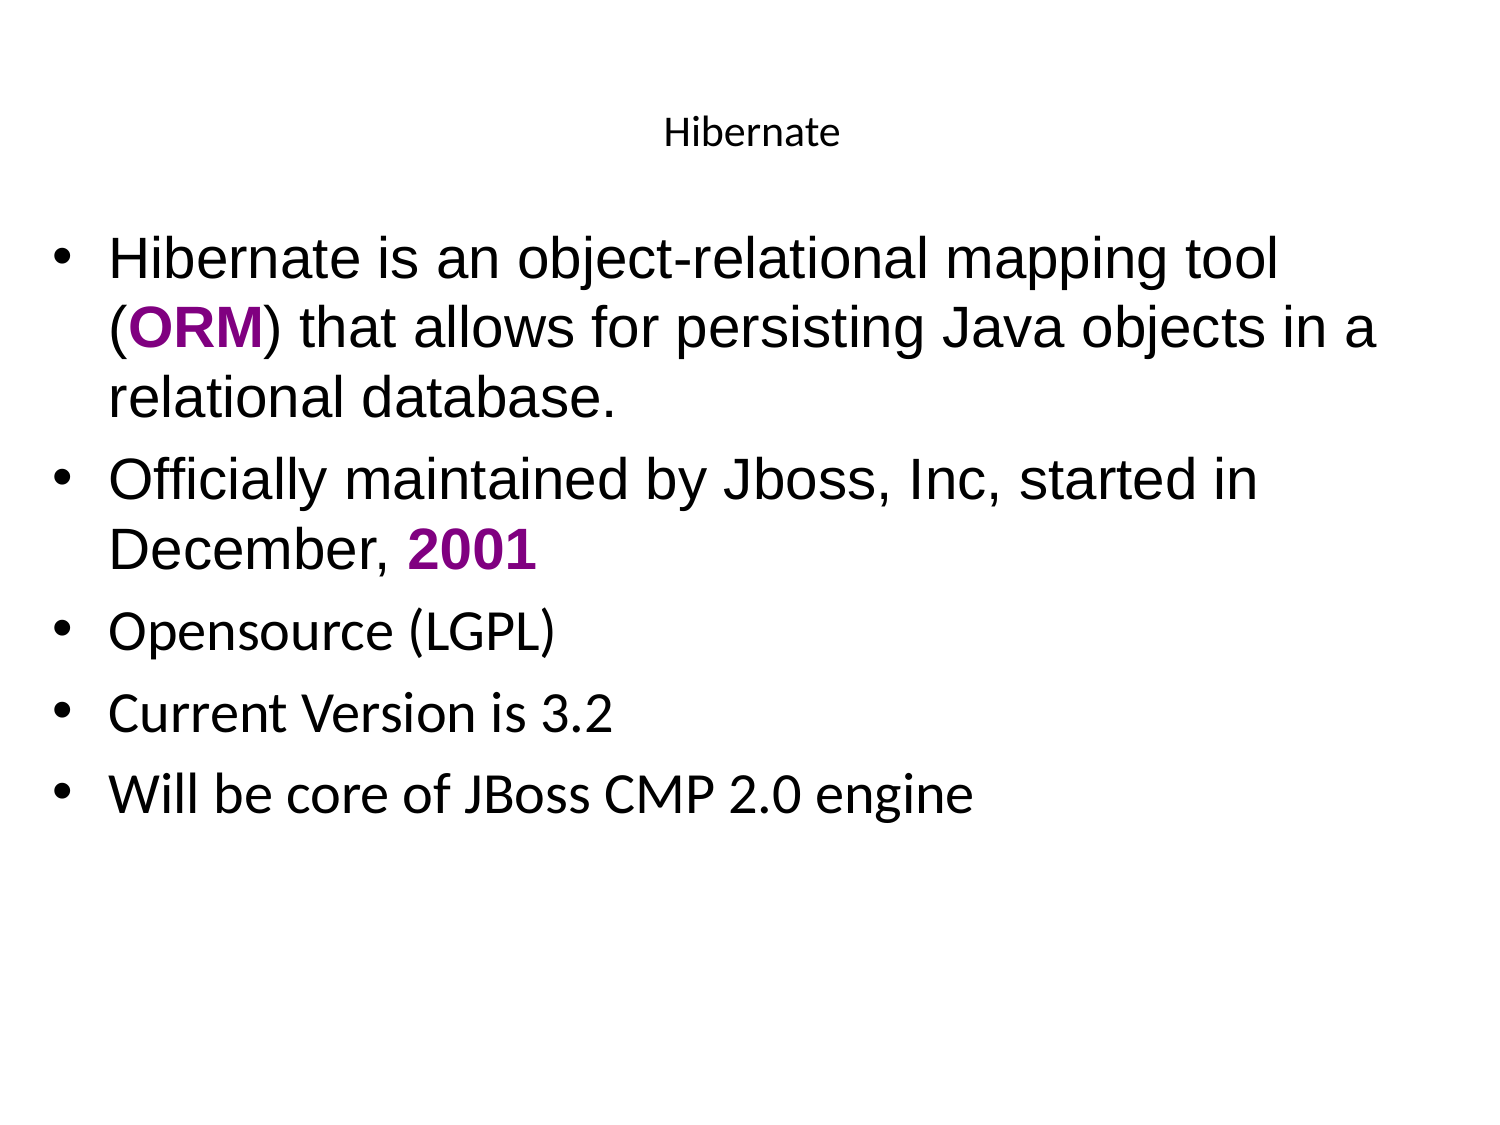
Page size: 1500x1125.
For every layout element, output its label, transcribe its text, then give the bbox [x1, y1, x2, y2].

text_box Hibernate is an object-relational mapping tool (ORM) that allows for persisting Java objects in a relational database. Officially maintained by Jboss, Inc, started in December, 2001 Opensource (LGPL) Current Version is 3.2 Will be core of JBoss CMP 2.0 engine [37, 212, 1469, 1025]
text_box Hibernate [37, 94, 1468, 163]
